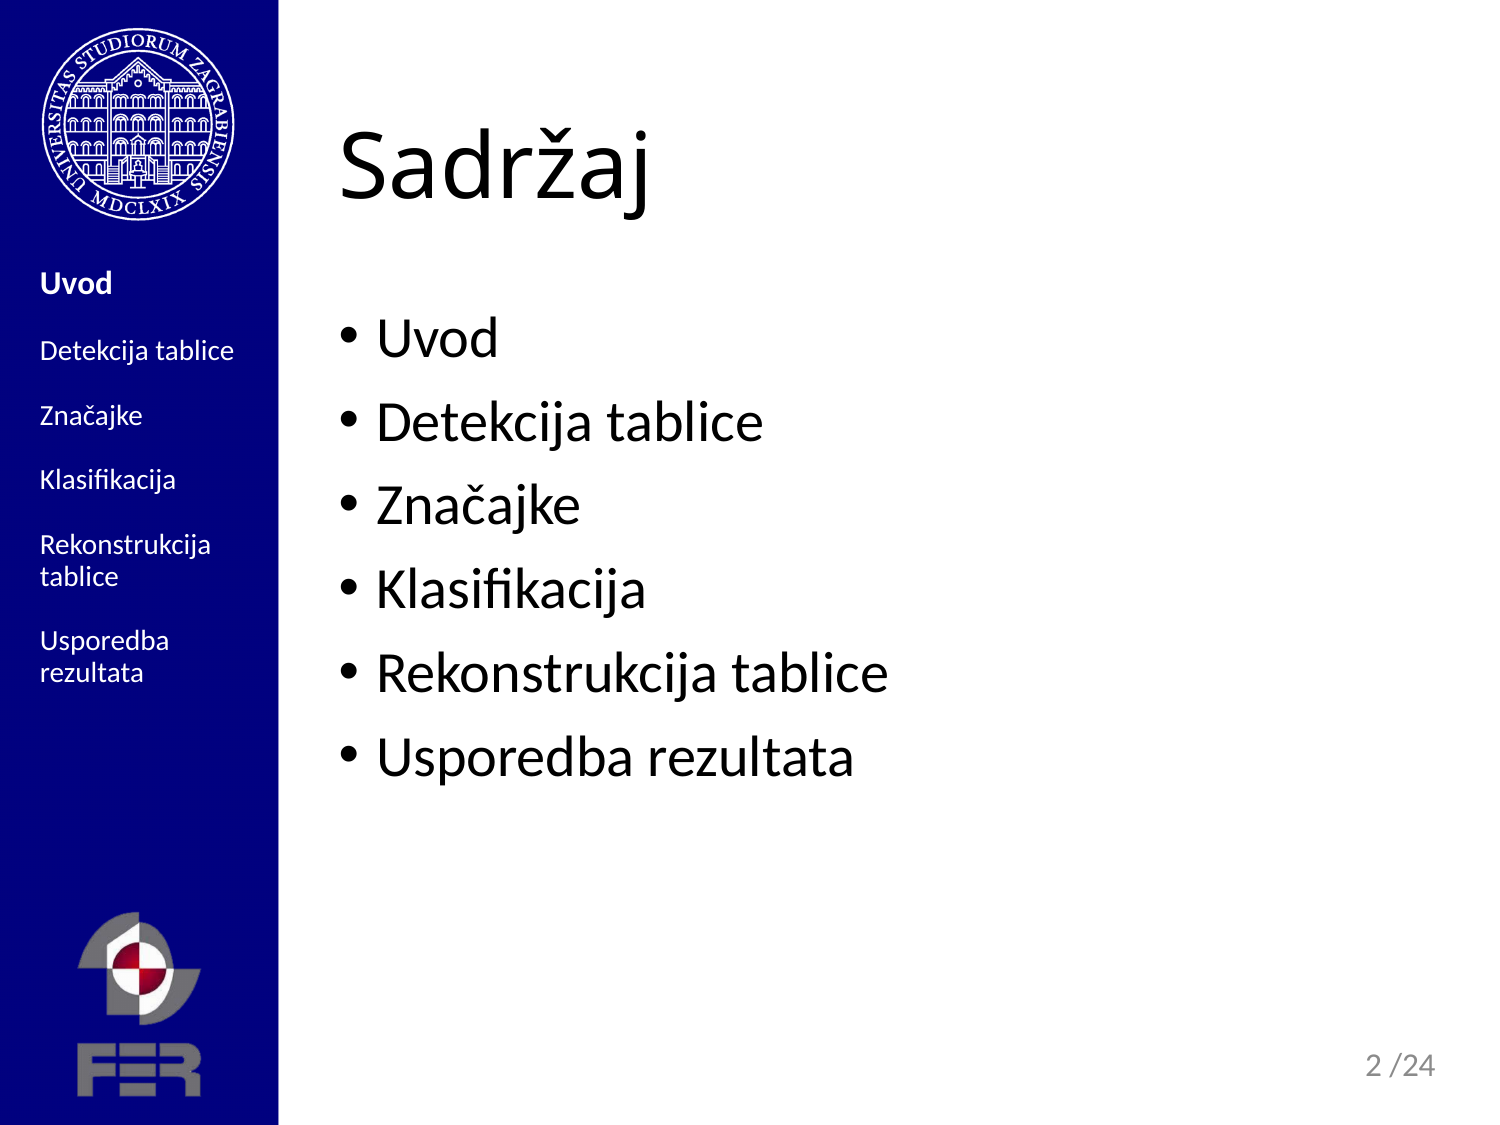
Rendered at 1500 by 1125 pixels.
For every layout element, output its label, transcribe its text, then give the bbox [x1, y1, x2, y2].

list Uvod Detekcija tablice Značajke Klasifikacija Rekonstrukcija tablice Usporedba rezultata [323, 299, 1451, 1014]
title Sadržaj [323, 59, 1451, 278]
list Uvod Detekcija tablice Značajke Klasifikacija Rekonstrukcija tablice Usporedba rezultata [24, 258, 252, 875]
slide_number 2 /24 [1123, 1035, 1451, 1090]
picture [0, 0, 1500, 1125]
